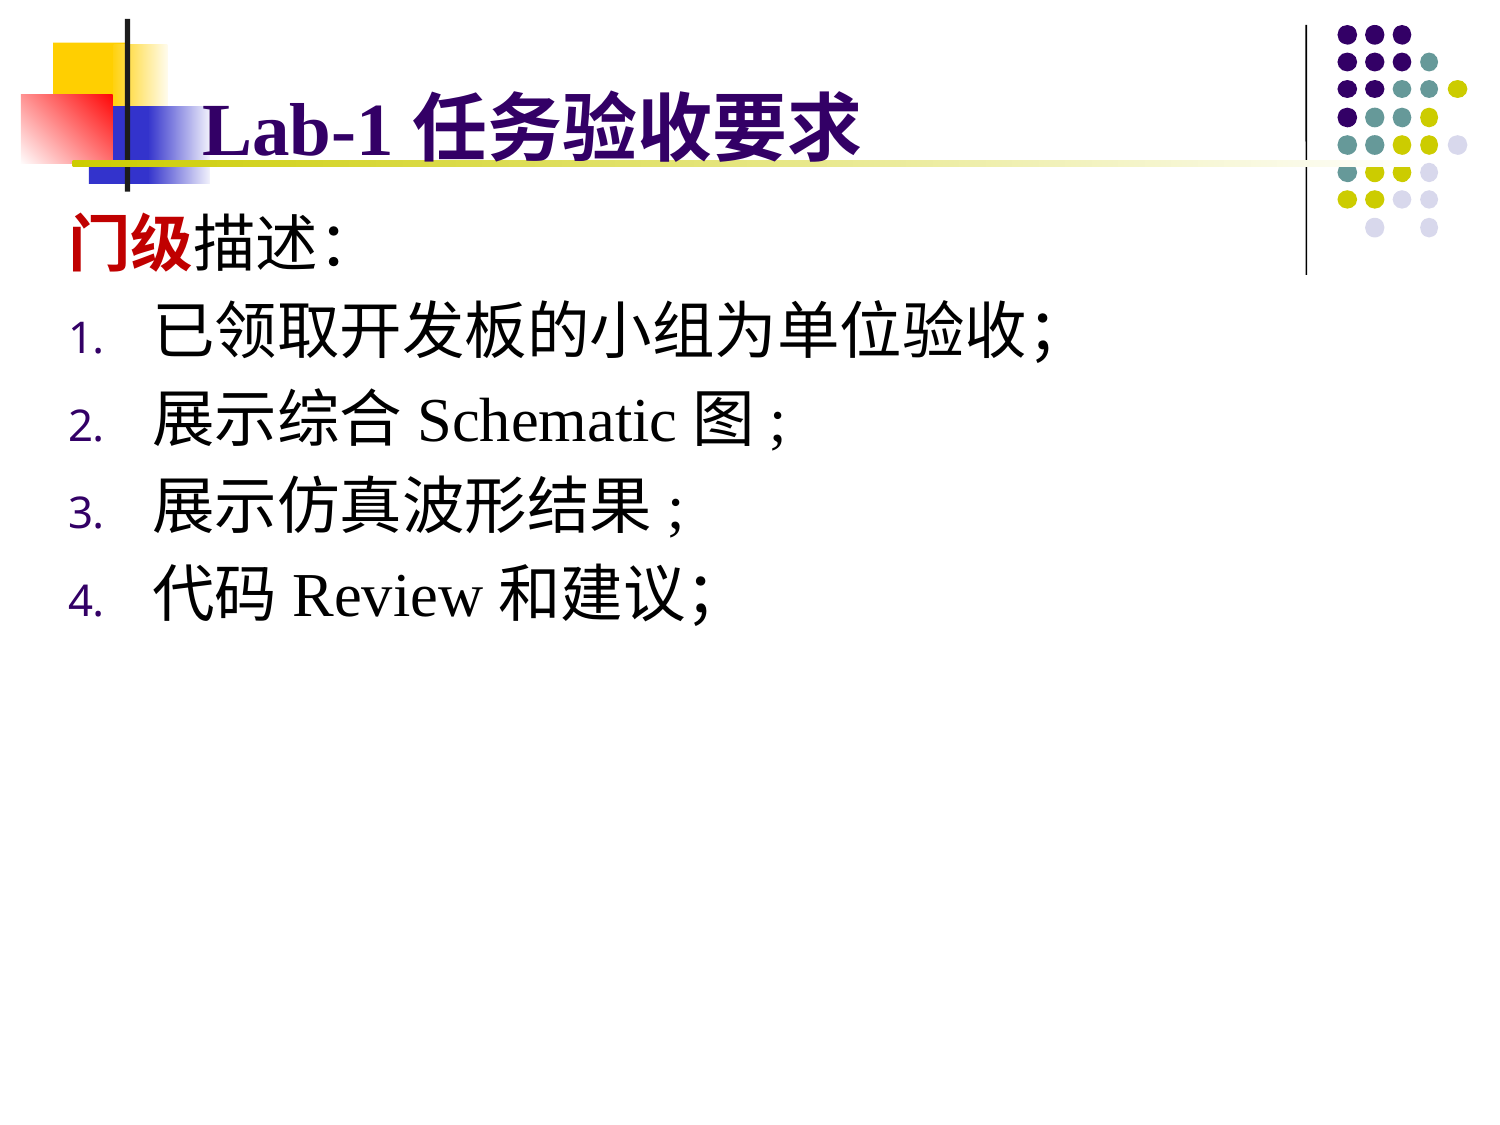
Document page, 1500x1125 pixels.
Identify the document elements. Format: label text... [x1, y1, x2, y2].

list 门级描述： 已领取开发板的小组为单位验收； 展示综合Schematic图; 展示仿真波形结果; 代码Review和建议； [53, 196, 1459, 1041]
title Lab-1任务验收要求 [187, 37, 1413, 179]
